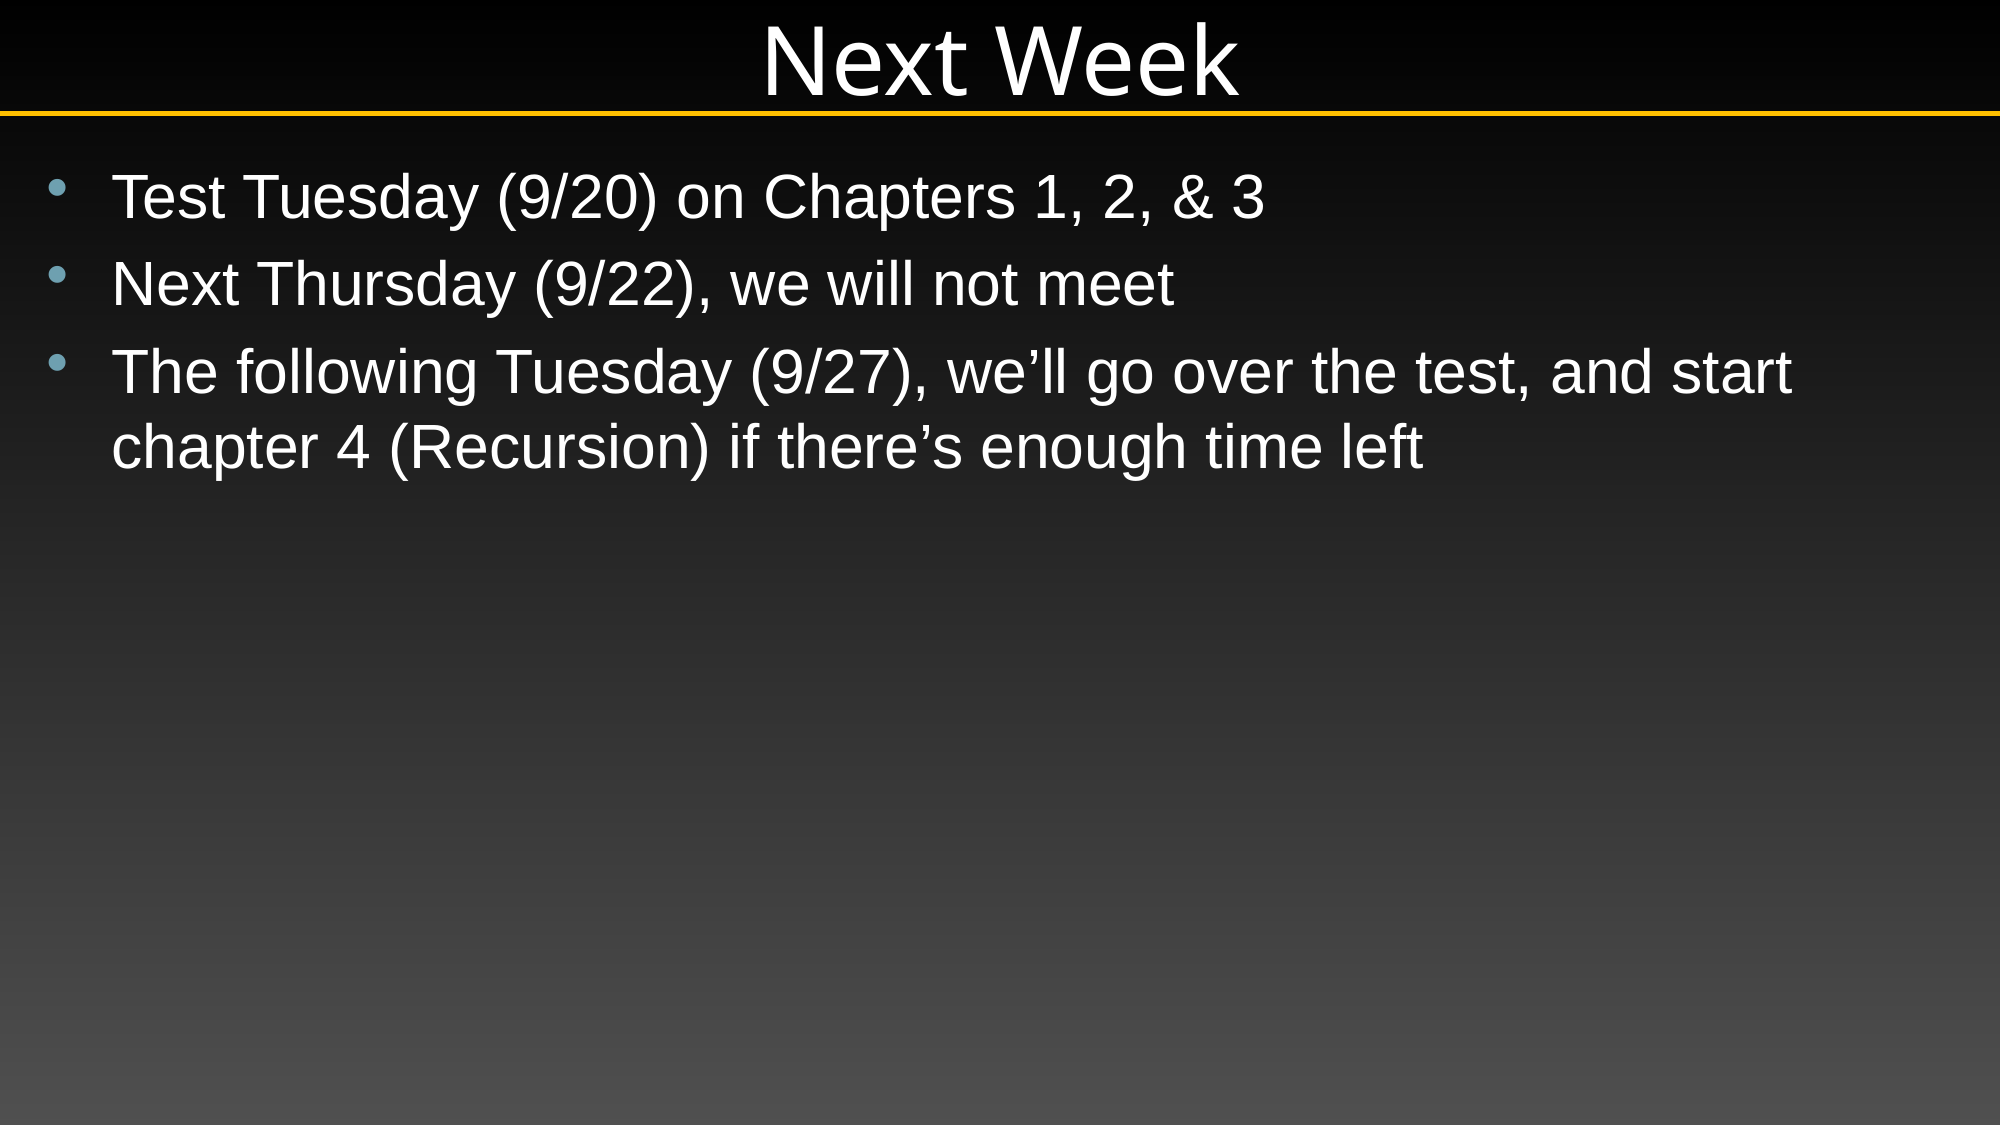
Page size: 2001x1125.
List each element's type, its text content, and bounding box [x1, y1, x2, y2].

list Test Tuesday (9/20) on Chapters 1, 2, & 3 Next Thursday (9/22), we will not meet The following Tuesday (9/27), we’ll go over the test, and start chapter 4 (Recursion) if there’s enough time left [27, 148, 1979, 1069]
title Next Week [249, 0, 1751, 116]
